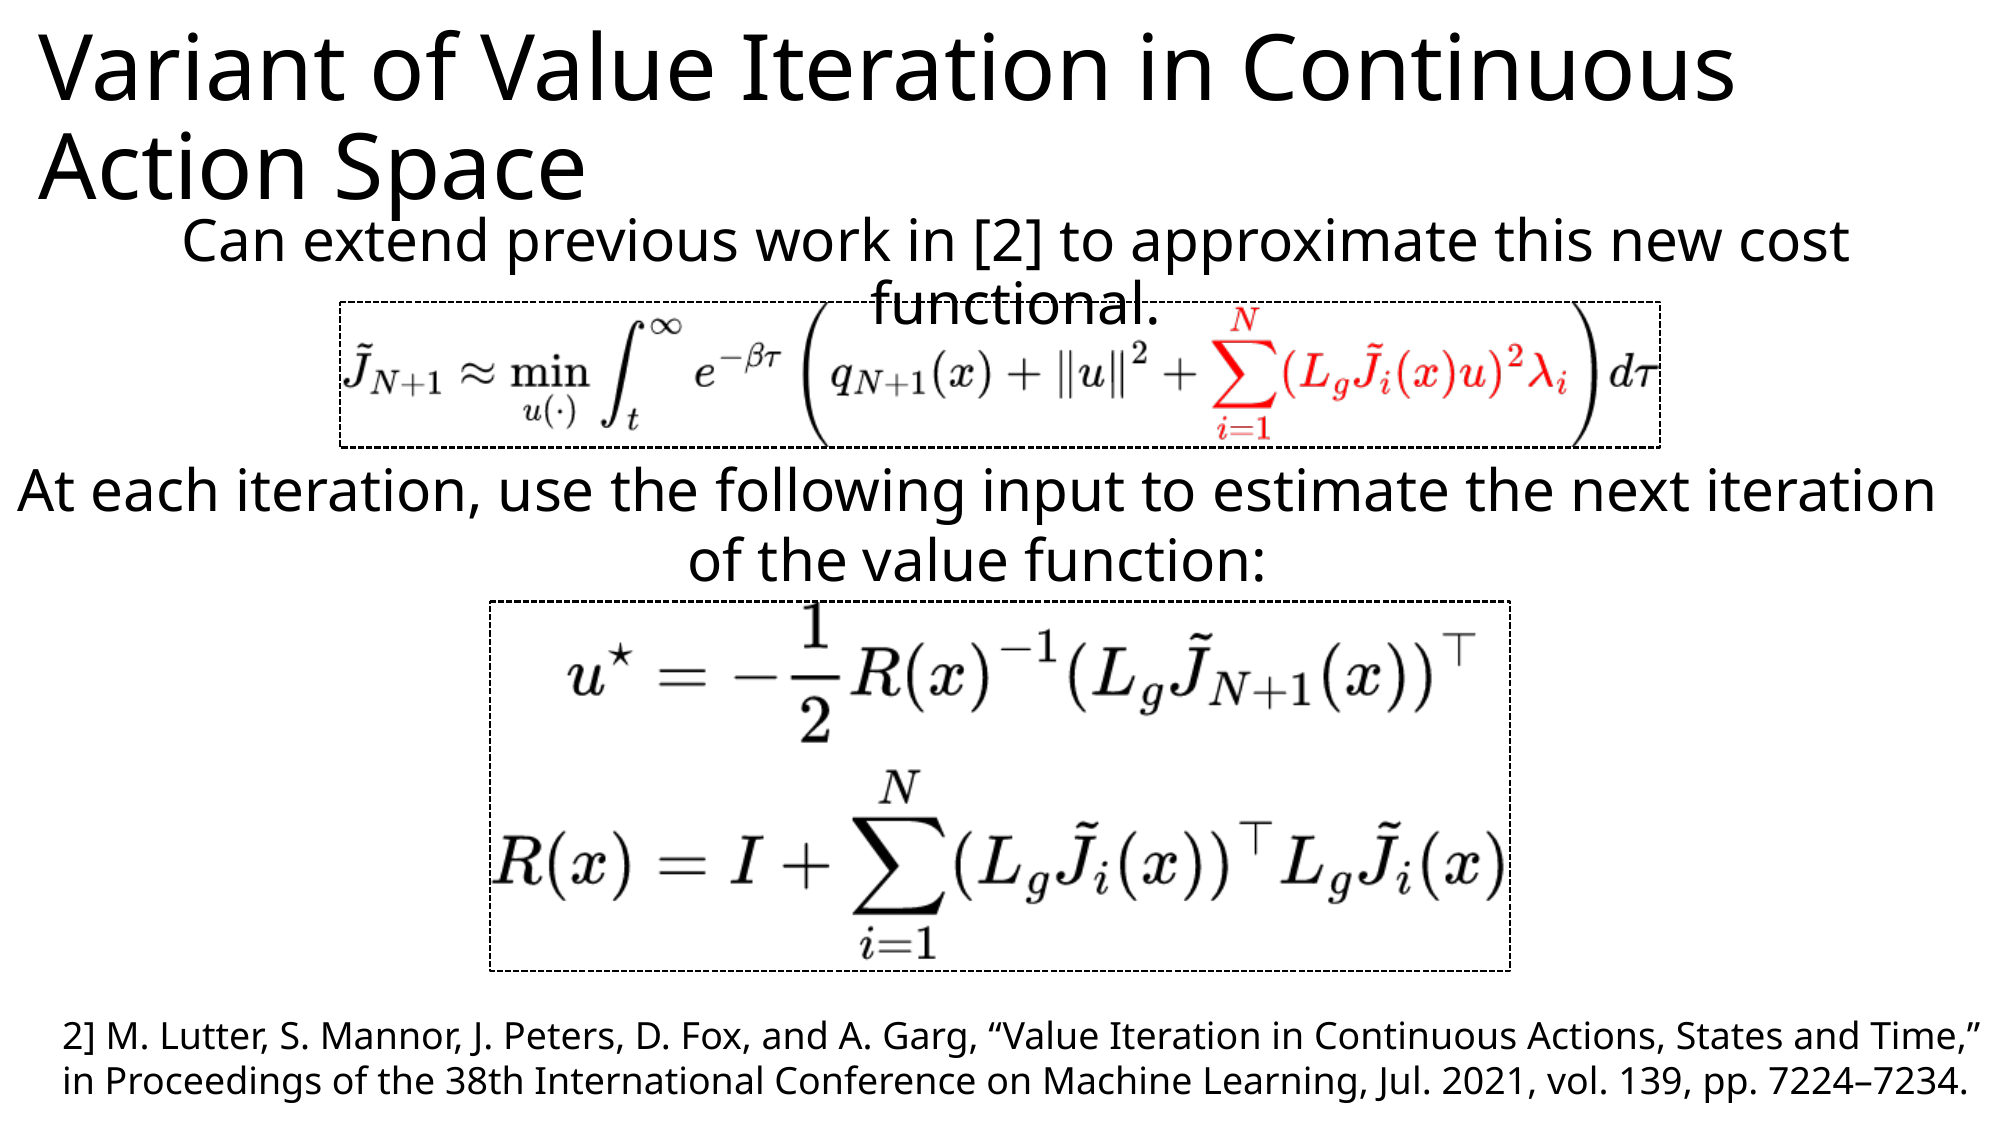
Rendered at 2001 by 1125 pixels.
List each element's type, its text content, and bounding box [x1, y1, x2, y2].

picture [340, 302, 1660, 447]
text_box 2] M. Lutter, S. Mannor, J. Peters, D. Fox, and A. Garg, “Value Iteration in Continuous Actions, States and Time,” in Proceedings of the 38th International Conference on Machine Learning, Jul. 2021, vol. 139, pp. 7224–7234. [47, 1004, 2000, 1109]
list Can extend previous work in [2] to approximate this new cost functional. [47, 203, 1985, 303]
title Variant of Value Iteration in Continuous Action Space [23, 11, 2000, 230]
picture [490, 601, 1510, 971]
text_box At each iteration, use the following input to estimate the next iteration of the value function: [0, 445, 1970, 601]
